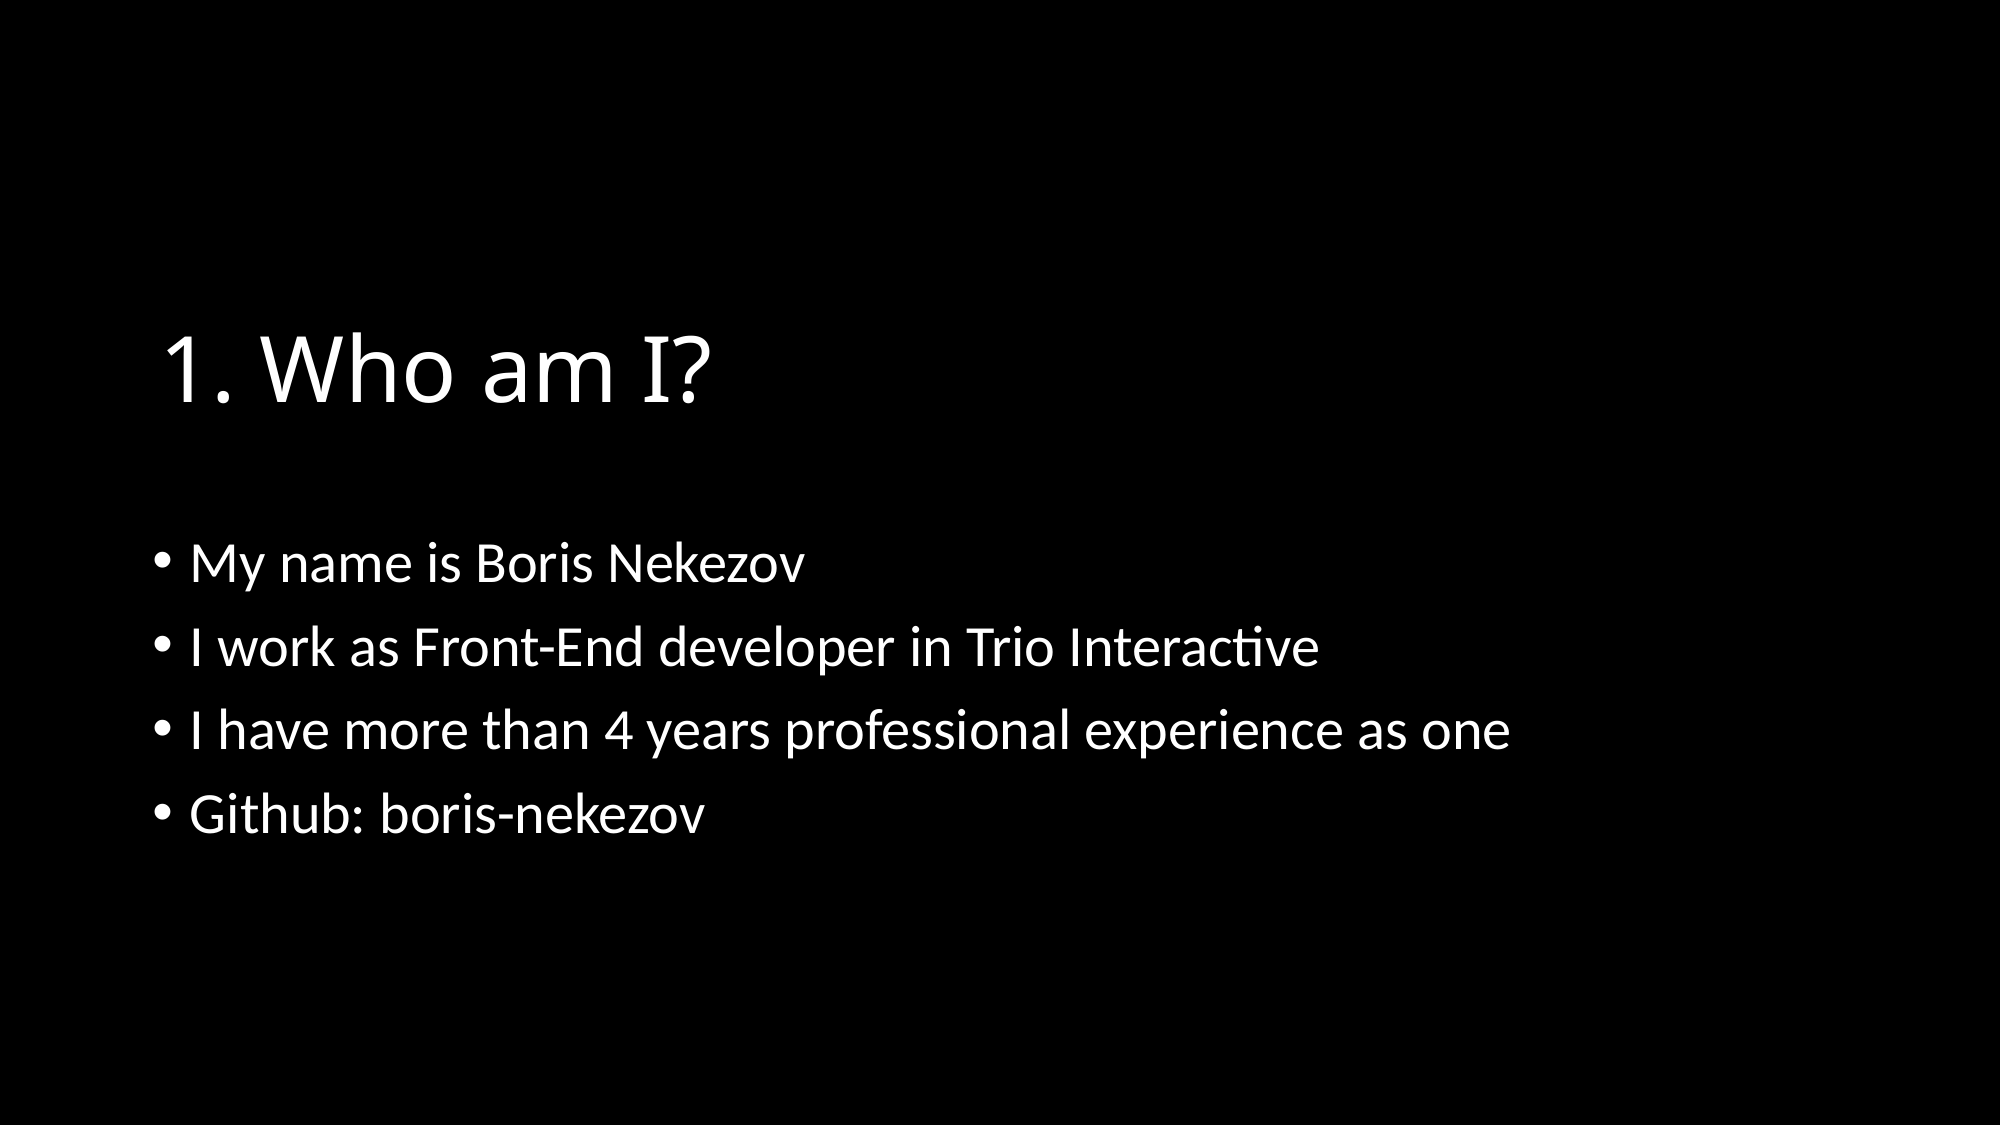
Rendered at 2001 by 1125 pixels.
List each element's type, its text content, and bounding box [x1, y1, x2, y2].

title 1. Who am I? [144, 263, 1870, 482]
list My name is Boris Nekezov I work as Front-End developer in Trio Interactive I have more than 4 years professional experience as one Github: boris-nekezov [137, 524, 1863, 1014]
